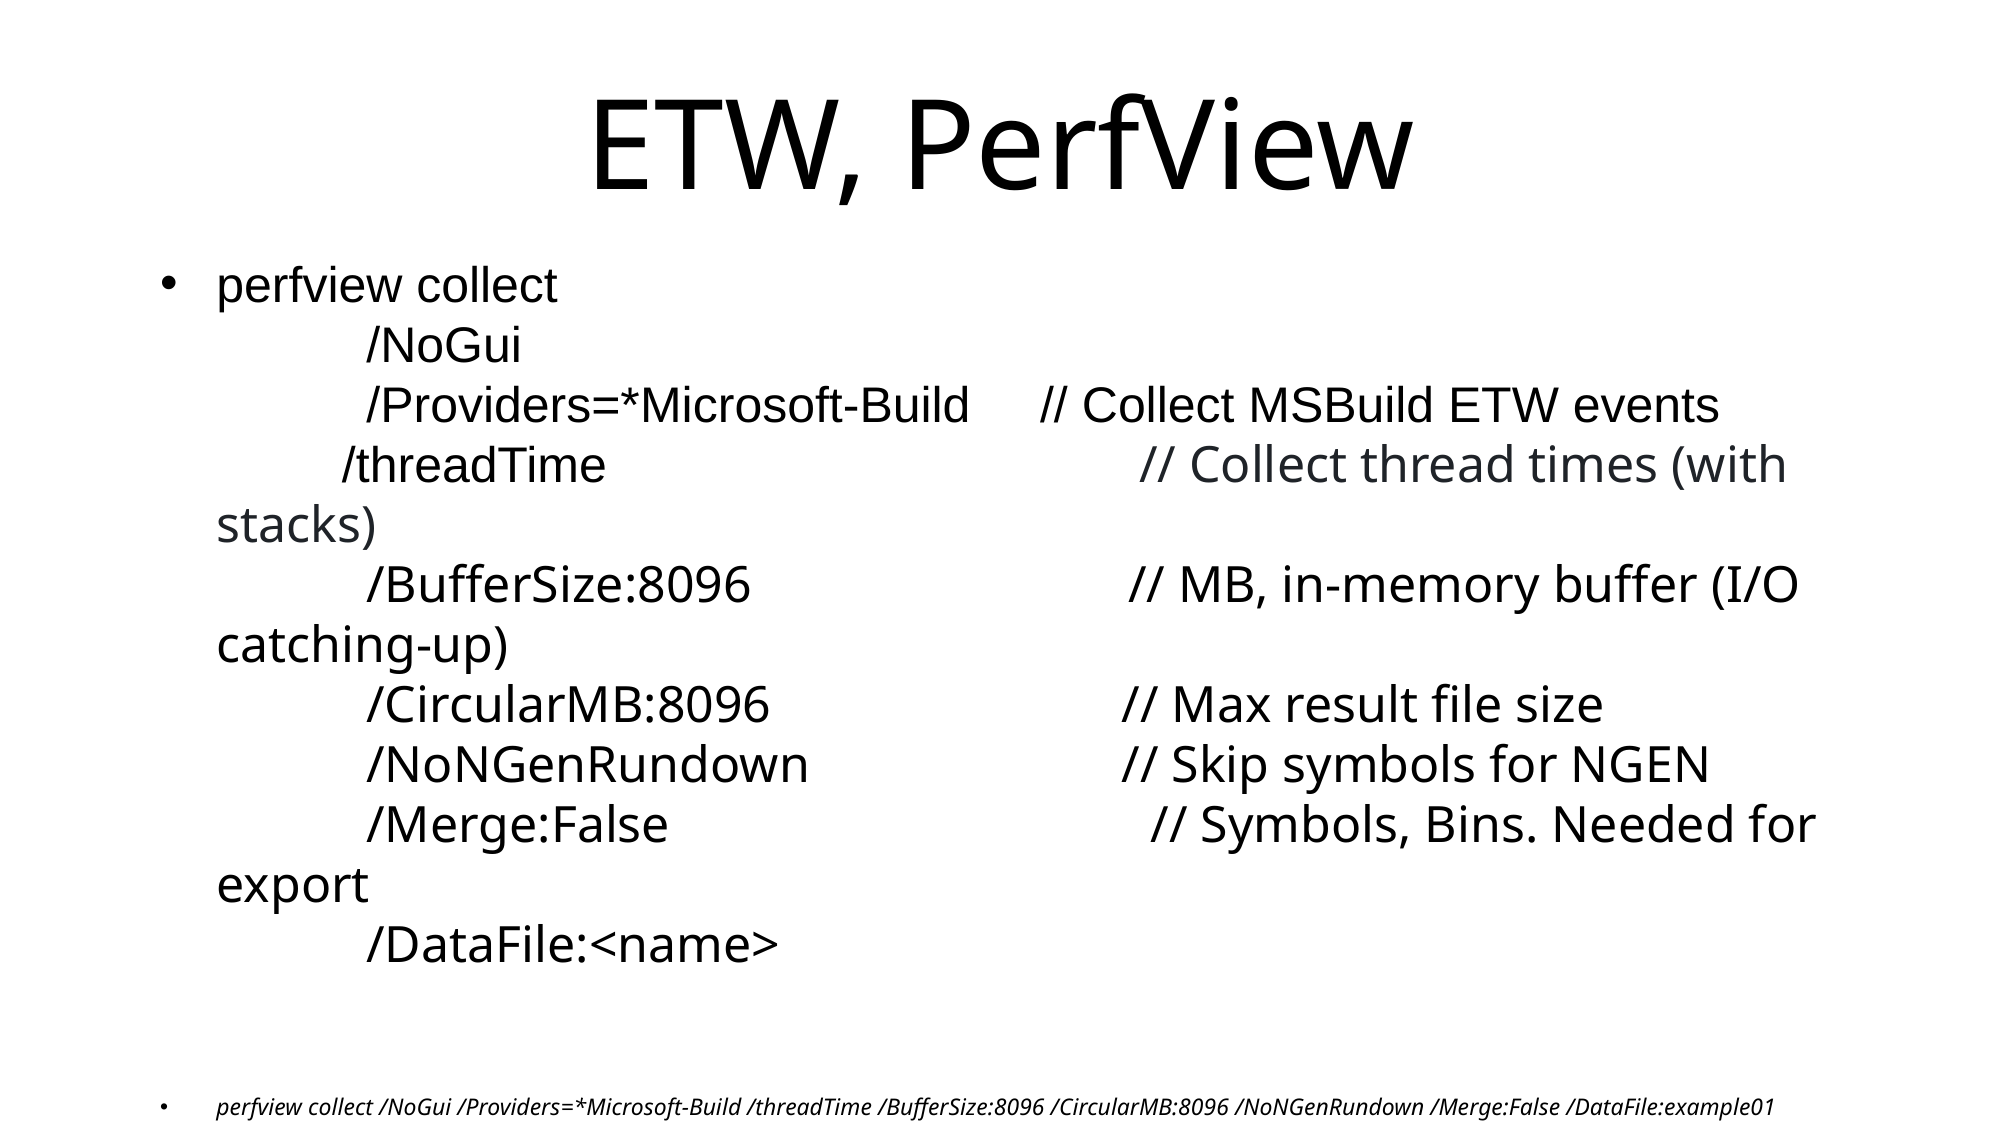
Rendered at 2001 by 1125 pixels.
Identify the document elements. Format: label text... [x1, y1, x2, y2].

title ETW, PerfView [249, 75, 1750, 224]
text_box [1113, 245, 1931, 961]
subtitle perfview collect /NoGui /Providers=*Microsoft-Build // Collect MSBuild ETW events /threadTime // Collect thread times (with stacks) /BufferSize:8096 // MB, in-memory buffer (I/O catching-up) /CircularMB:8096 // Max result file size /NoNGenRundown // Skip symbols for NGEN /Merge:False // Symbols, Bins. Needed for export /DataFile:<name> perfview collect /NoGui /Providers=*Microsoft-Build /threadTime /BufferSize:8096 /CircularMB:8096 /NoNGenRundown /Merge:False /DataFile:example01 [145, 245, 1113, 961]
